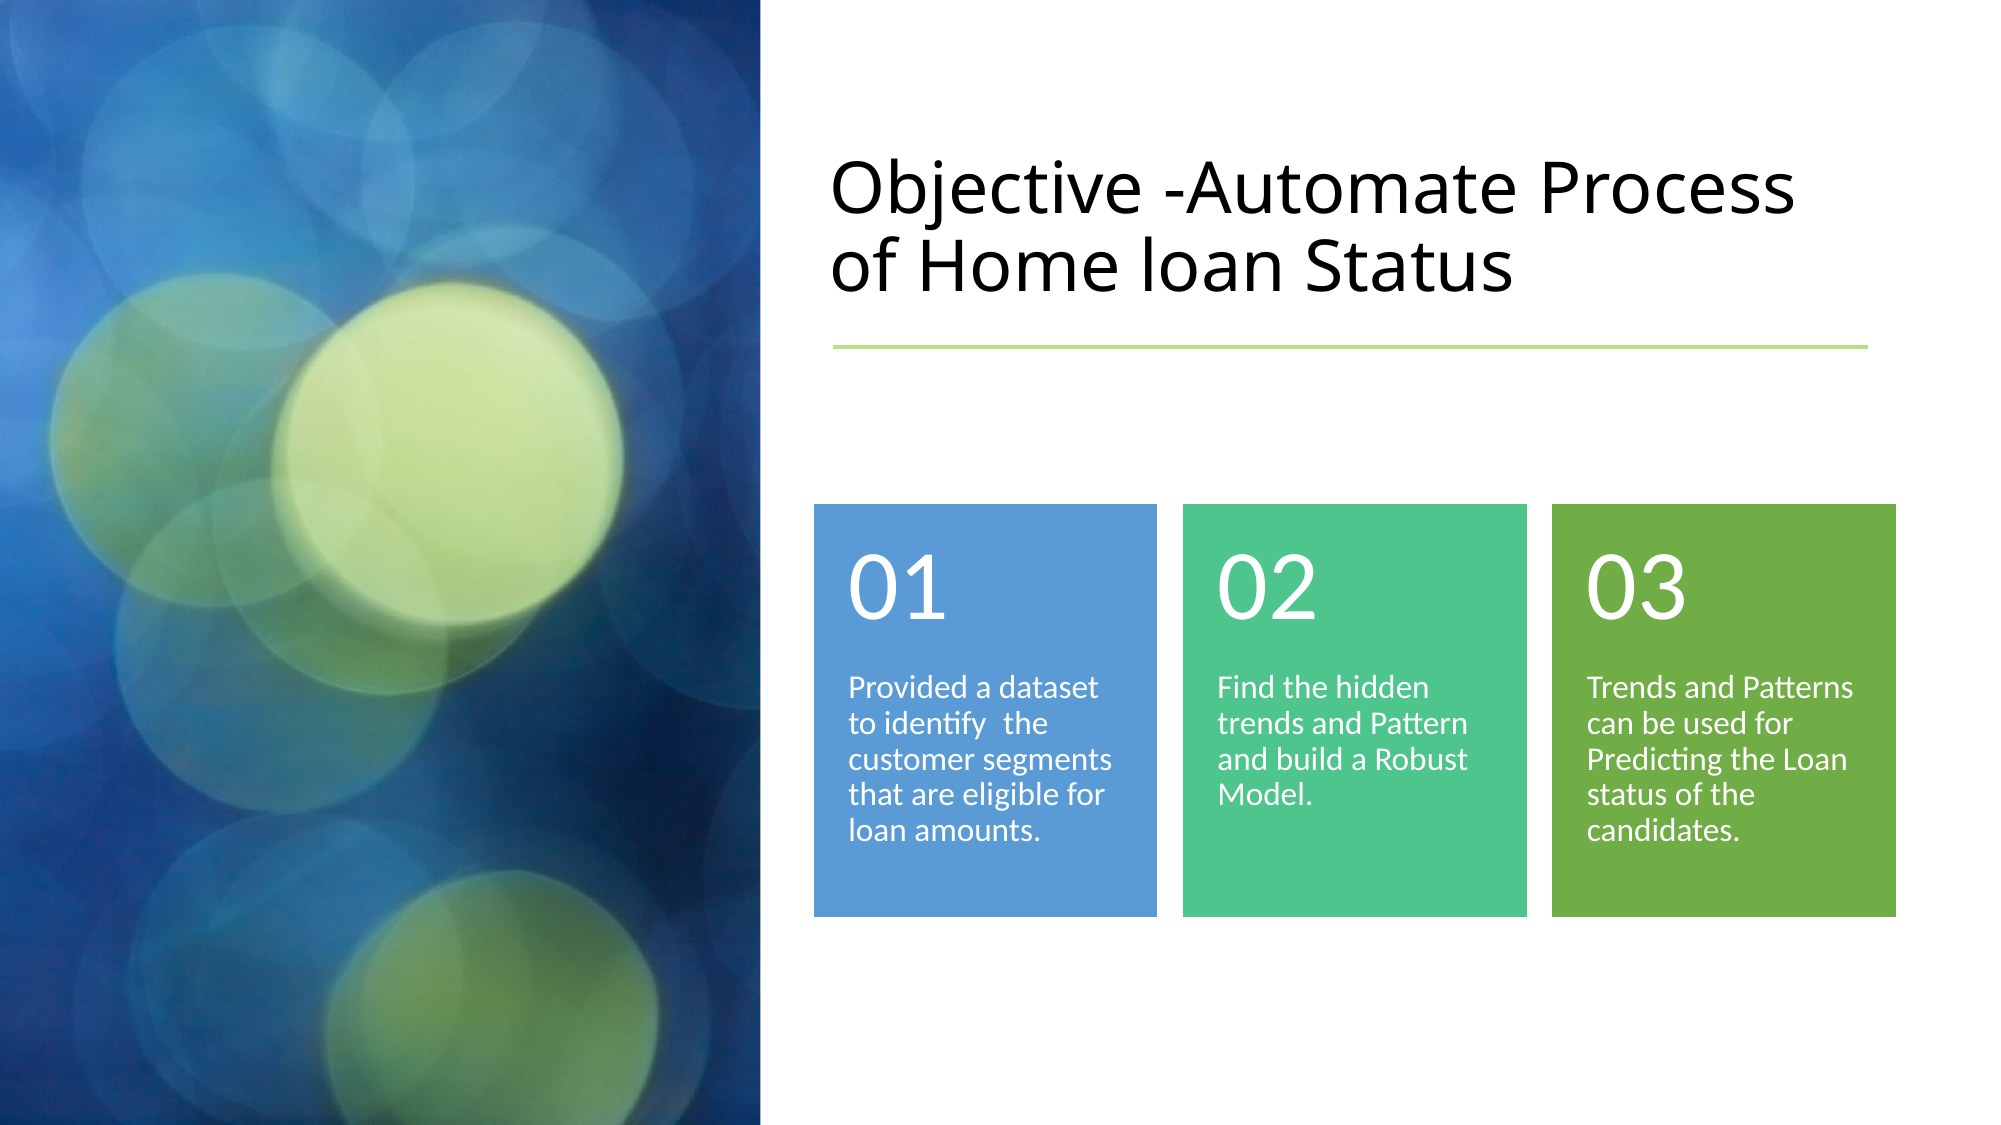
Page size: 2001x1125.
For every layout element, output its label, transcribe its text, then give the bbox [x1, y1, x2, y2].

picture [0, 0, 761, 1125]
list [814, 399, 1895, 1021]
title Objective -Automate Process of Home loan Status [814, 103, 1895, 315]
